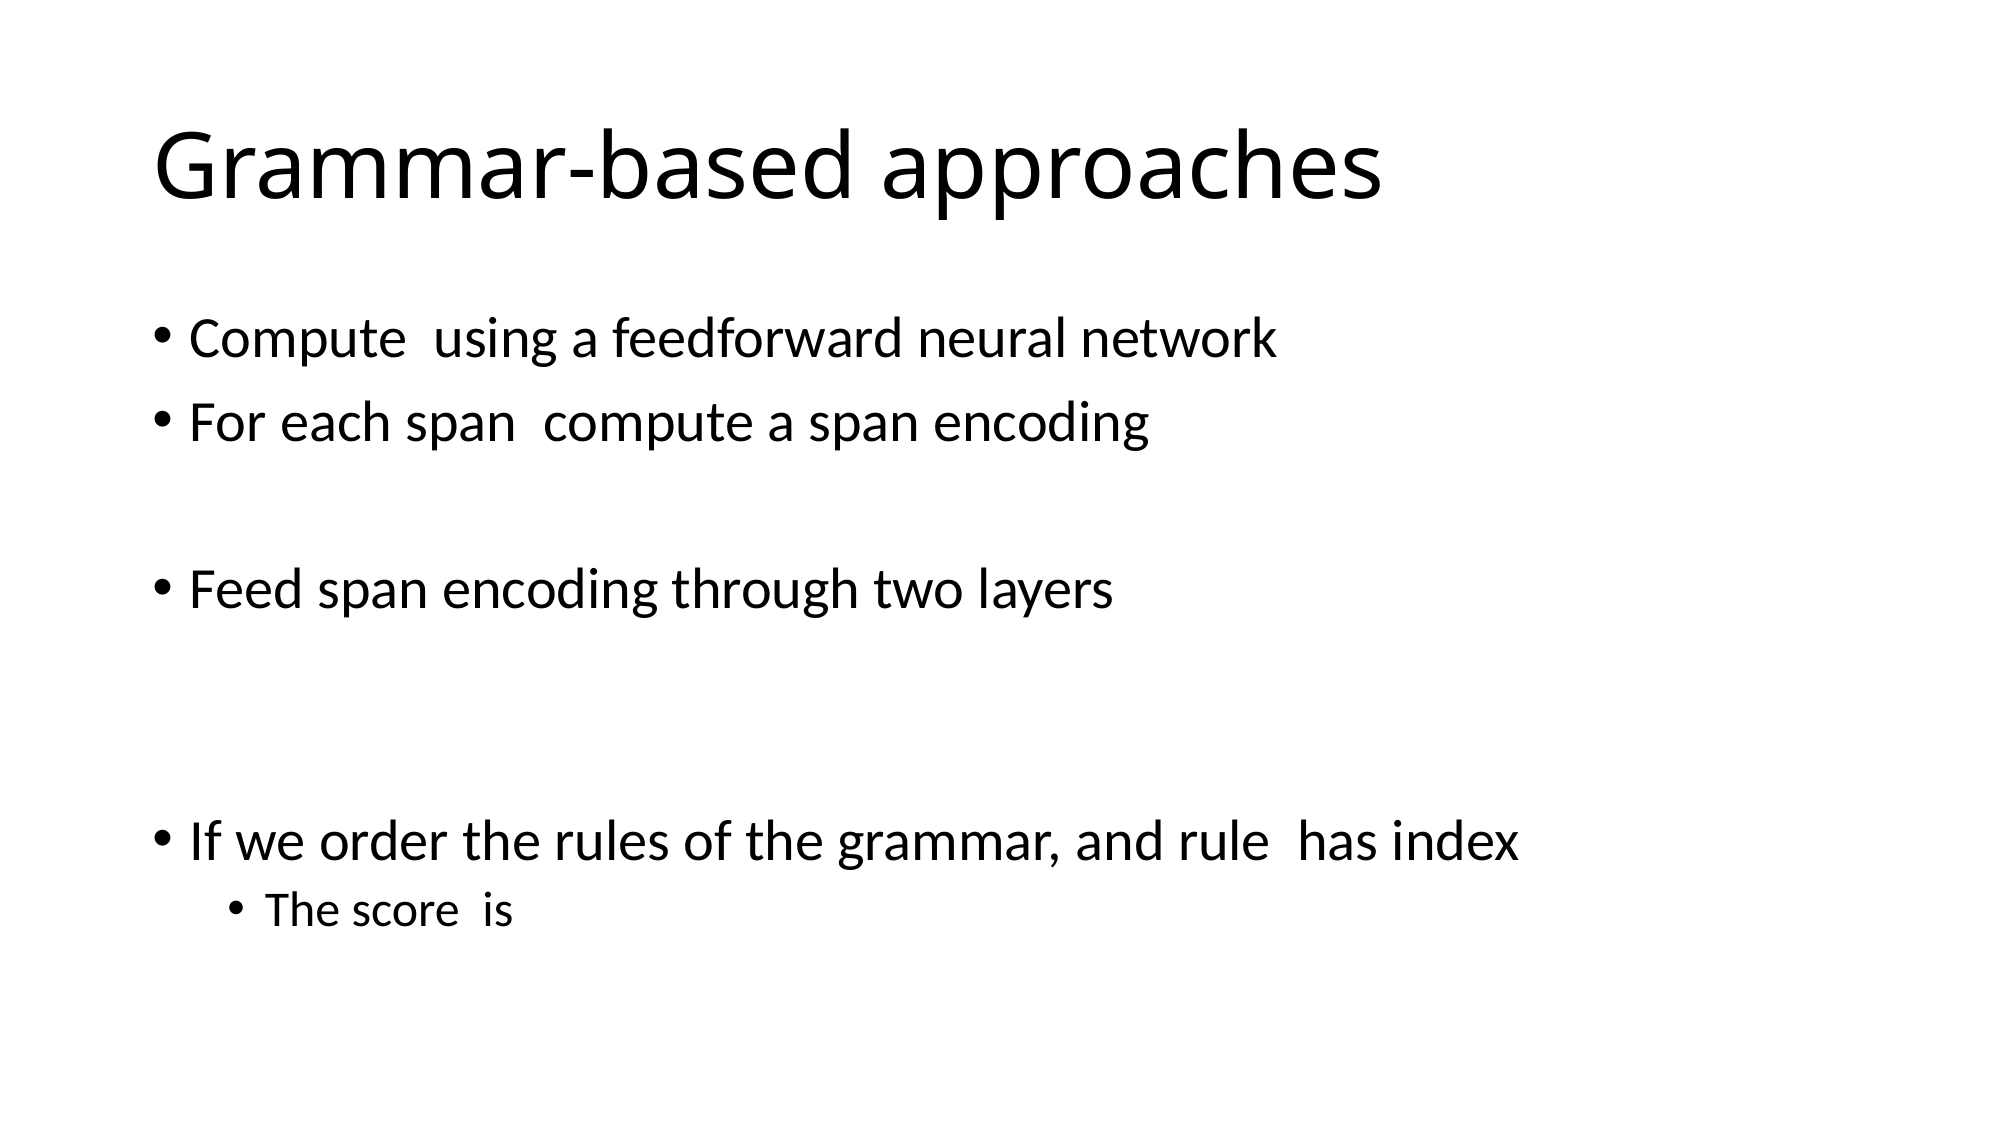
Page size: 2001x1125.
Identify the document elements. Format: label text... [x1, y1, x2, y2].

title Grammar-based approaches [137, 59, 1863, 278]
